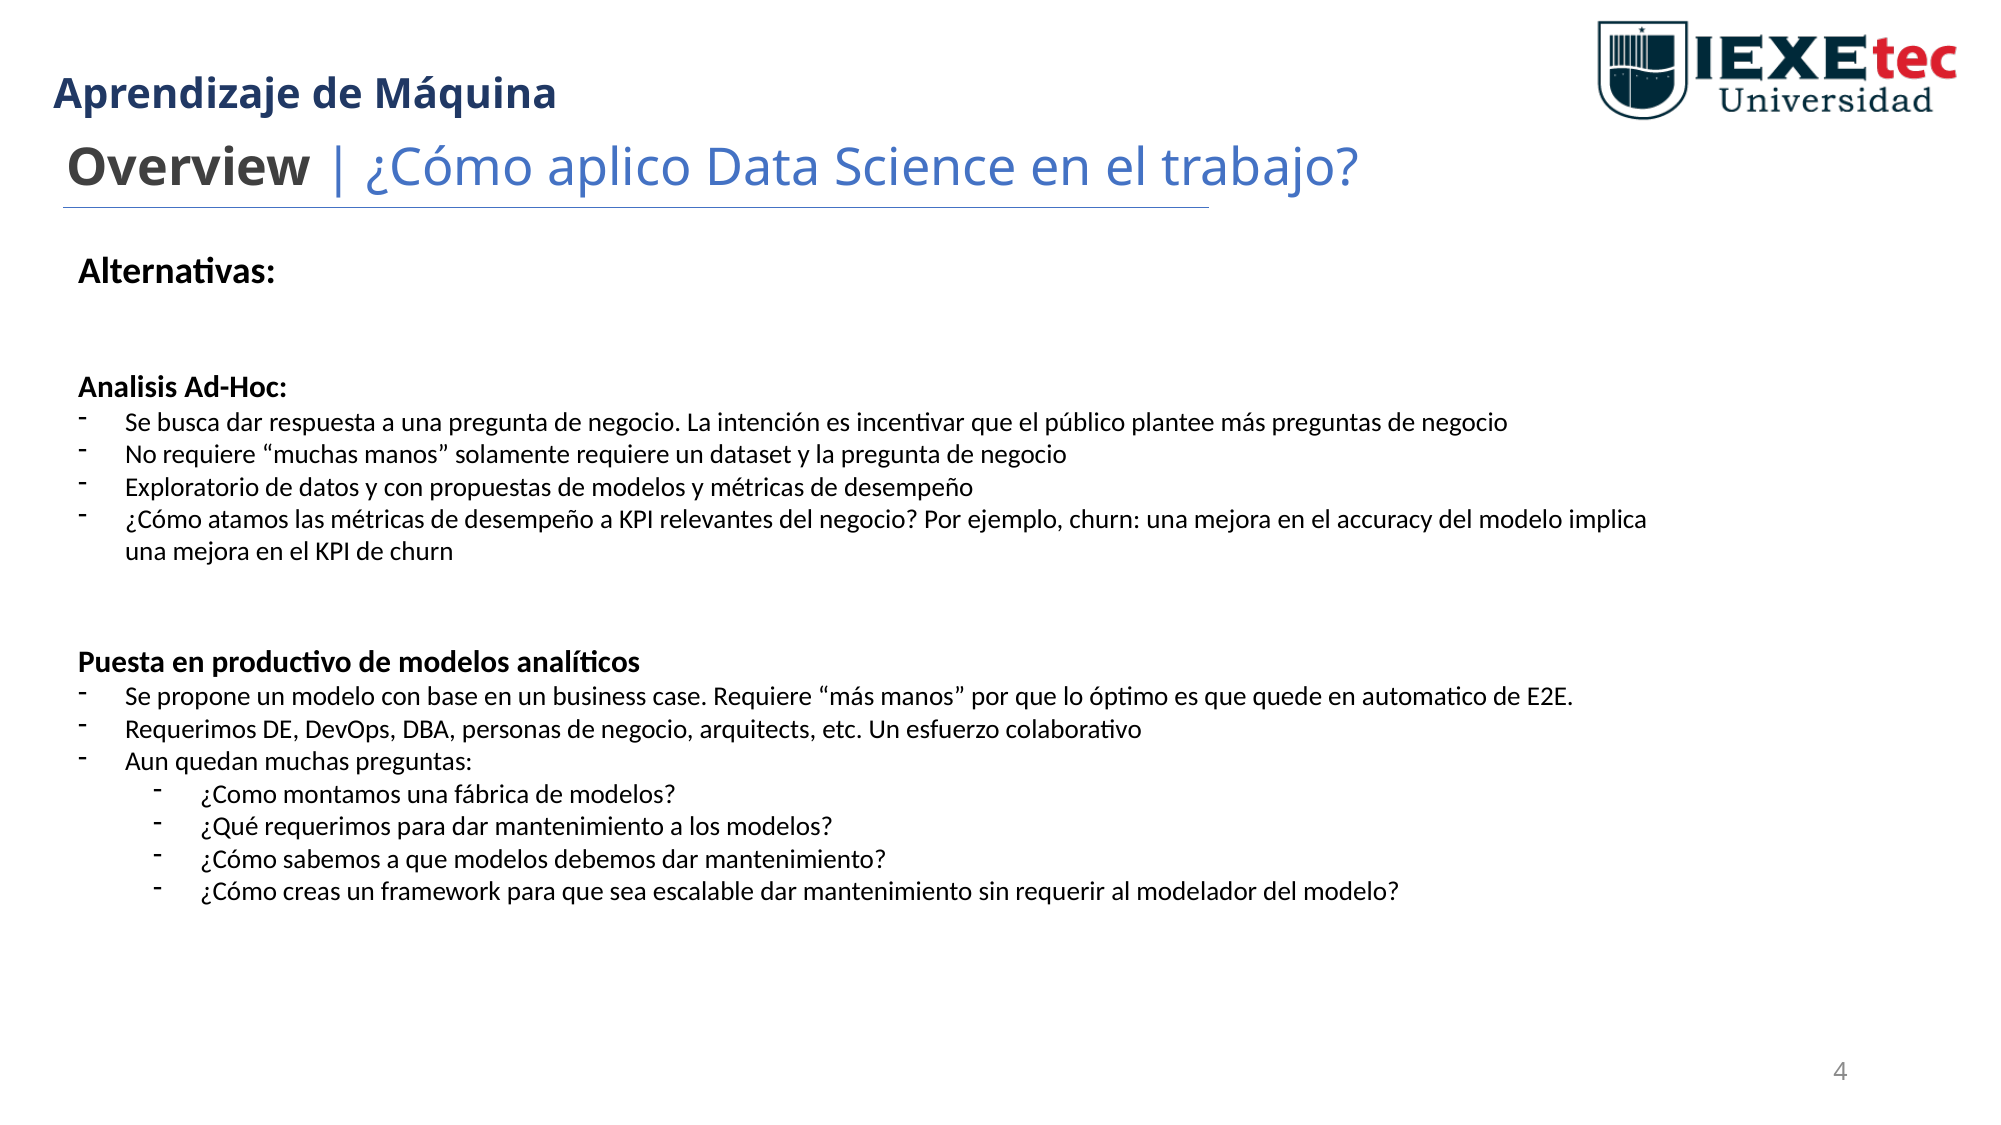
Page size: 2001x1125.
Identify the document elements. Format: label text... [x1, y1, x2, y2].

text_box Alternativas: Analisis Ad-Hoc: Se busca dar respuesta a una pregunta de negocio. La intención es incentivar que el público plantee más preguntas de negocio No requiere “muchas manos” solamente requiere un dataset y la pregunta de negocio Exploratorio de datos y con propuestas de modelos y métricas de desempeño ¿Cómo atamos las métricas de desempeño a KPI relevantes del negocio? Por ejemplo, churn: una mejora en el accuracy del modelo implica una mejora en el KPI de churn Puesta en productivo de modelos analíticos Se propone un modelo con base en un business case. Requiere “más manos” por que lo óptimo es que quede en automatico de E2E. Requerimos DE, DevOps, DBA, personas de negocio, arquitects, etc. Un esfuerzo colaborativo Aun quedan muchas preguntas: ¿Como montamos una fábrica de modelos? ¿Qué requerimos para dar mantenimiento a los modelos? ¿Cómo sabemos a que modelos debemos dar mantenimiento? ¿Cómo creas un framework para que sea escalable dar mantenimiento sin requerir al modelador del modelo? [63, 239, 1679, 979]
picture [1584, 0, 1970, 140]
text_box Overview | ¿Cómo aplico Data Science en el trabajo? [51, 125, 1551, 207]
slide_number 4 [1412, 1042, 1863, 1103]
text_box Aprendizaje de Máquina [38, 59, 573, 125]
